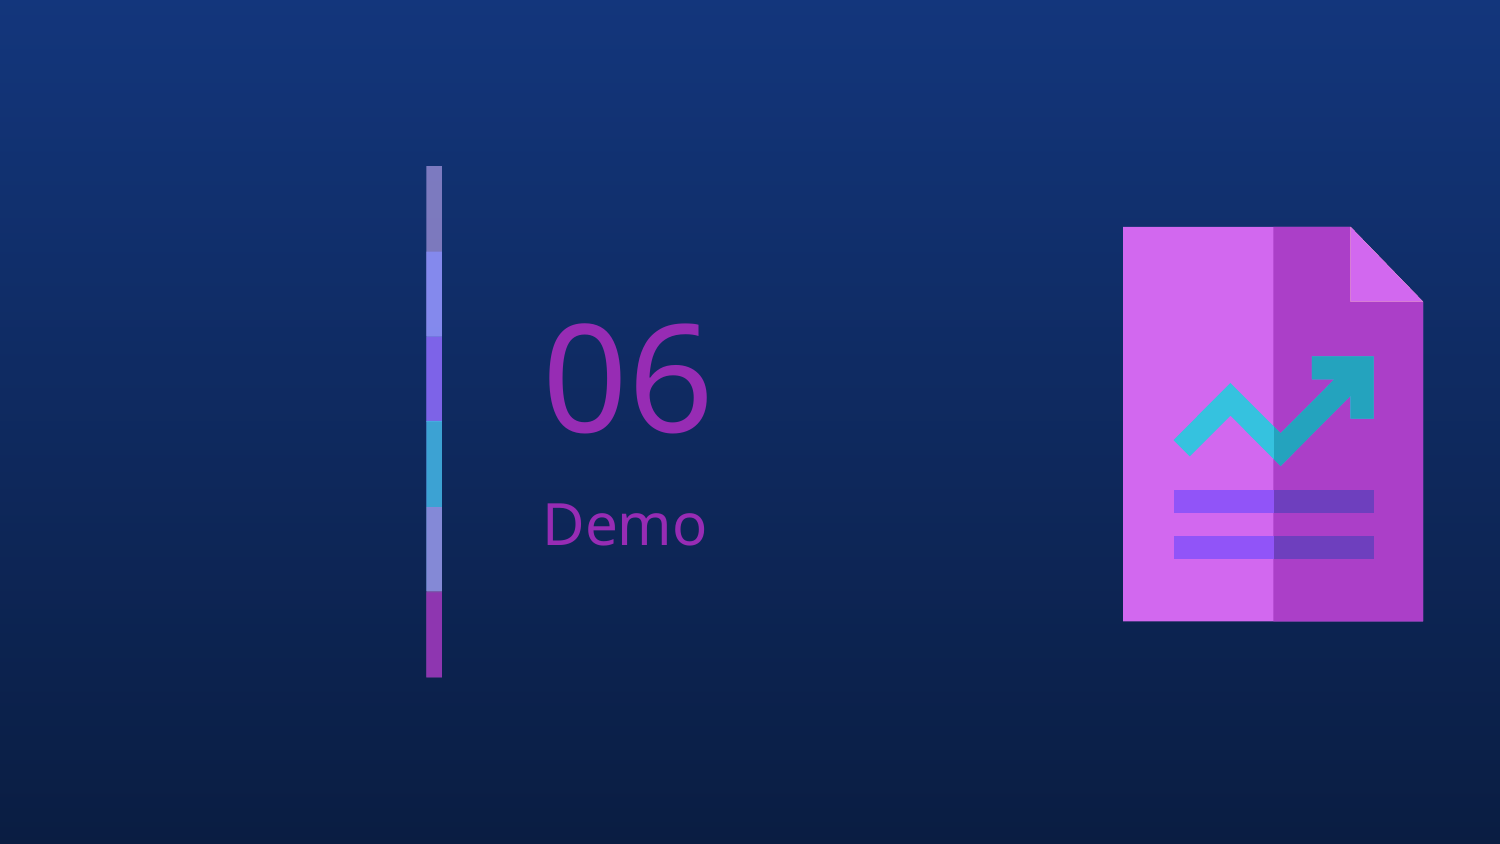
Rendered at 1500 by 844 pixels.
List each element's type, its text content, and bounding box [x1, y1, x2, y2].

title Demo [527, 472, 958, 573]
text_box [1122, 226, 1424, 622]
title 06 [527, 271, 790, 472]
